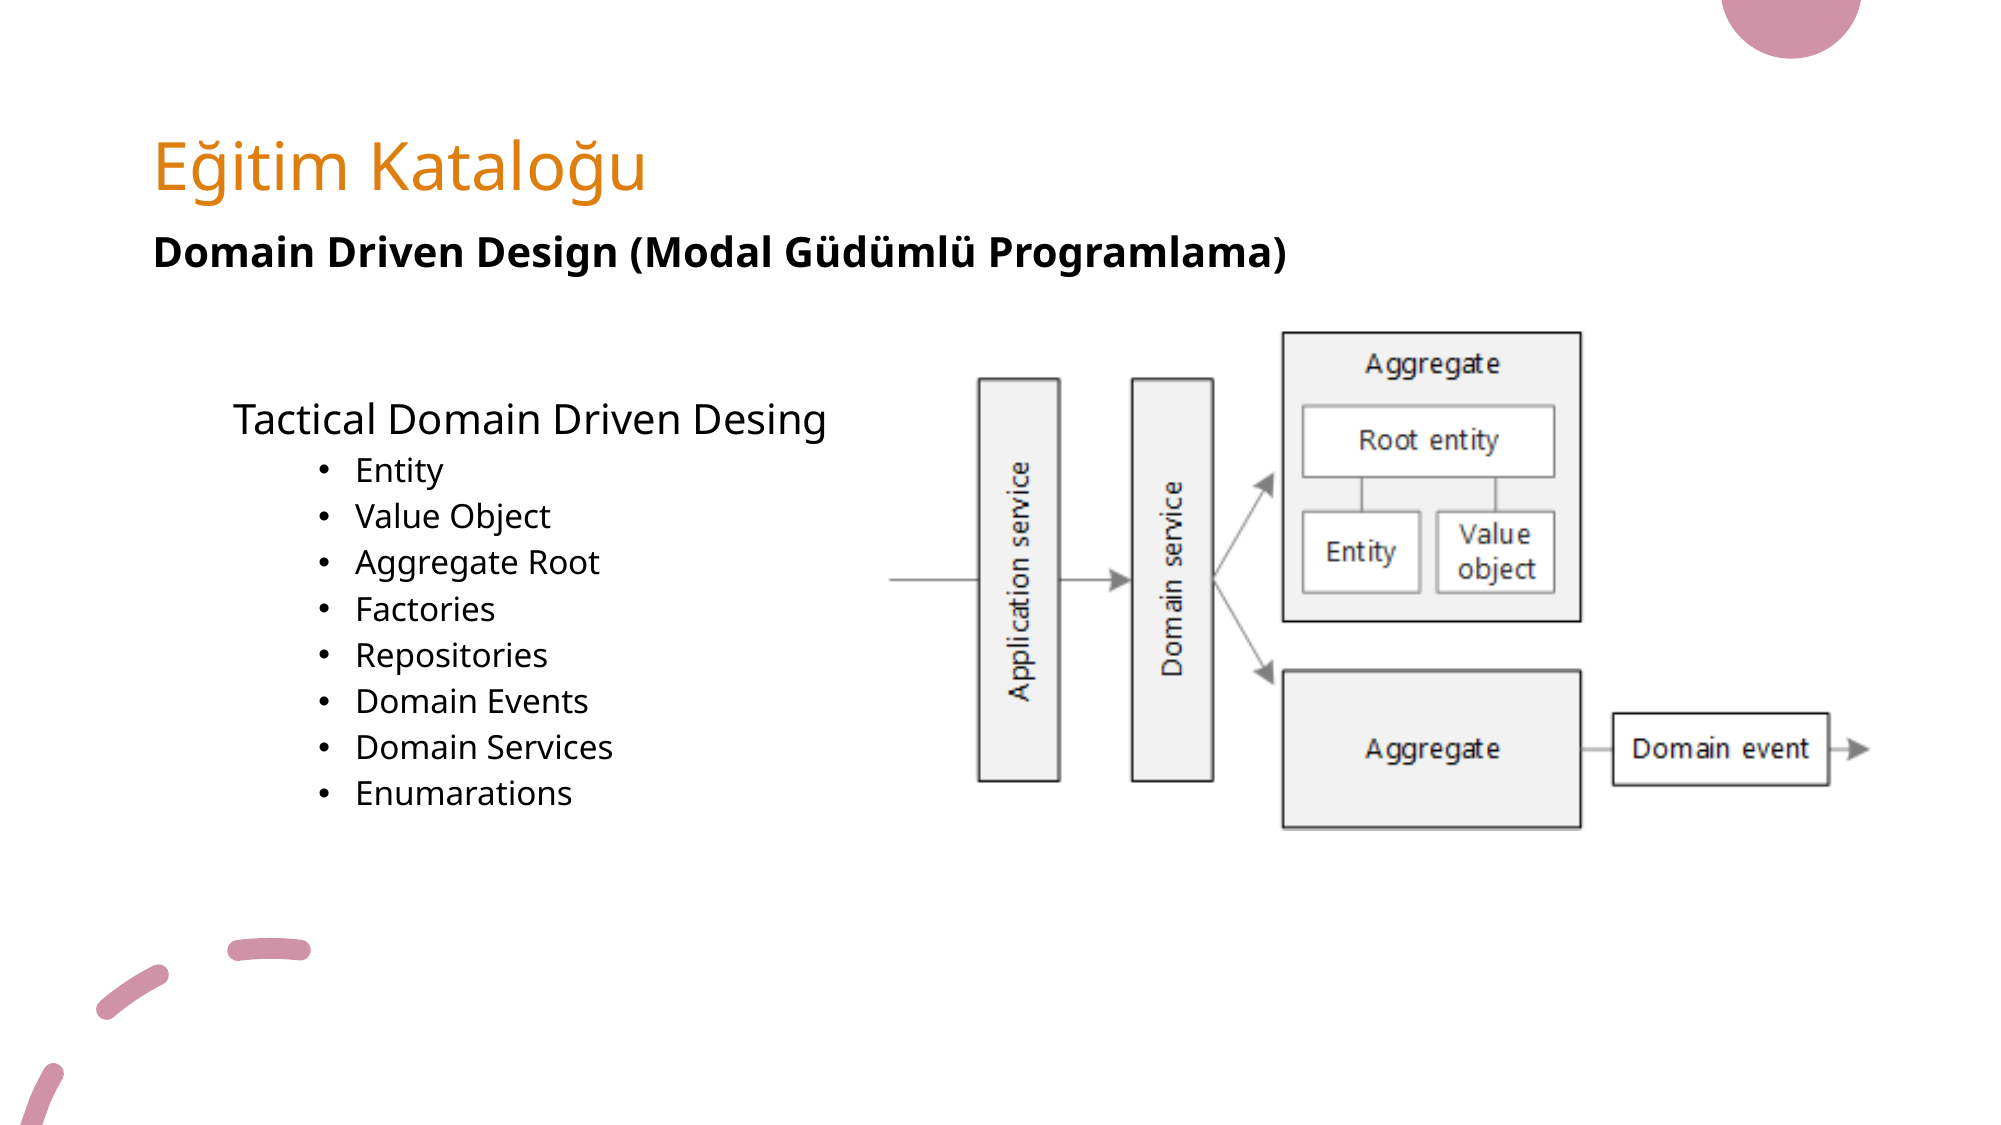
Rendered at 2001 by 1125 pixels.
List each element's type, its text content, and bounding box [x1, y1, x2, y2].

picture [886, 329, 1874, 831]
title Eğitim Kataloğu [137, 59, 1863, 224]
list Domain Driven Design (Modal Güdümlü Programlama) Tactical Domain Driven Desing Entity Value Object Aggregate Root Factories Repositories Domain Events Domain Services Enumarations [137, 224, 1899, 1066]
